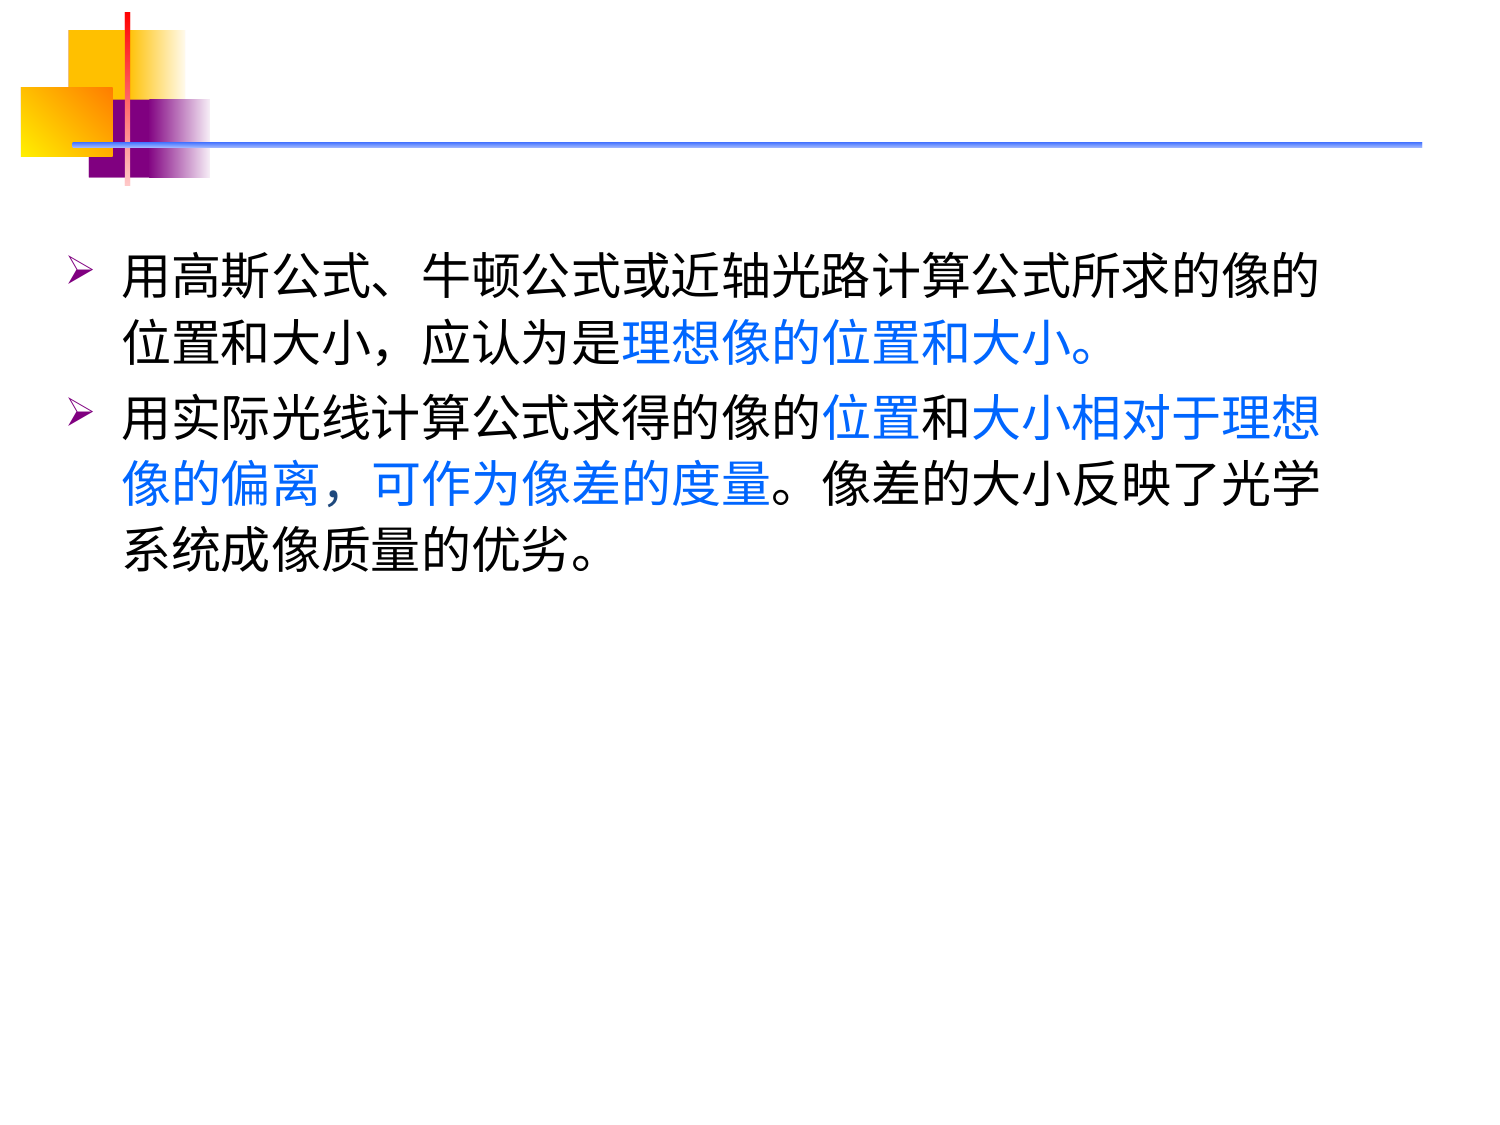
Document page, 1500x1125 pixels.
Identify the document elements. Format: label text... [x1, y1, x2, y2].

text_box 用高斯公式、牛顿公式或近轴光路计算公式所求的像的位置和大小，应认为是理想像的位置和大小。 用实际光线计算公式求得的像的位置和大小相对于理想像的偏离，可作为像差的度量。像差的大小反映了光学系统成像质量的优劣。 [49, 231, 1365, 625]
